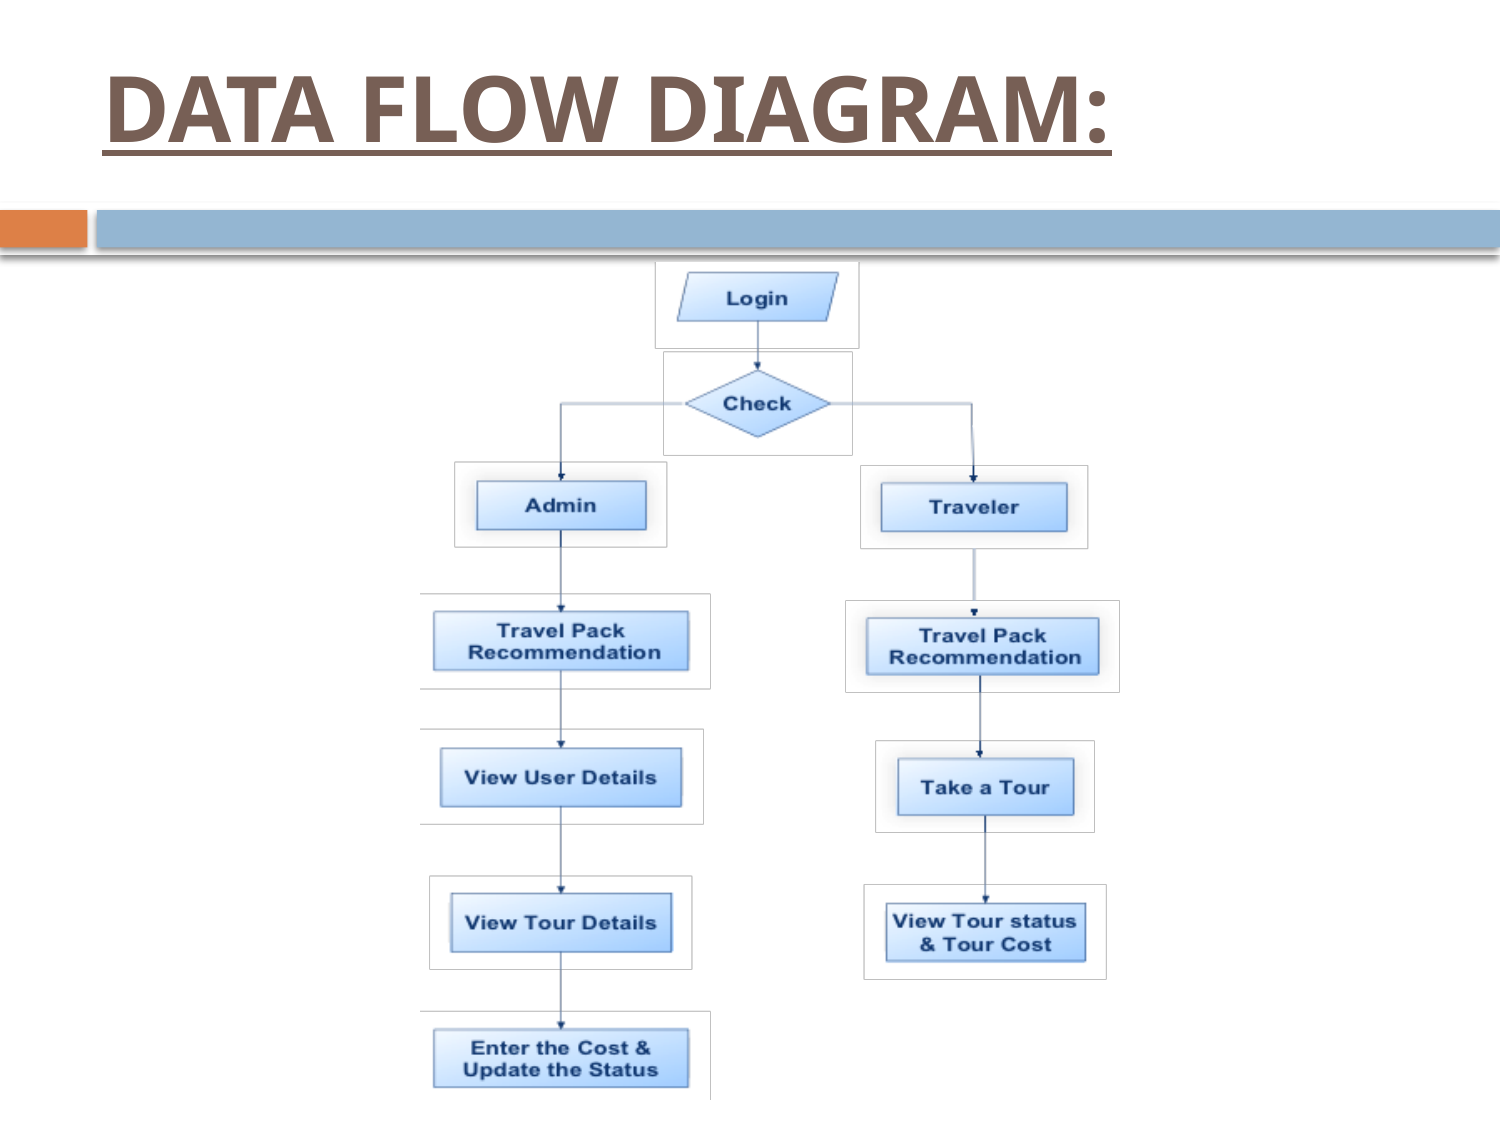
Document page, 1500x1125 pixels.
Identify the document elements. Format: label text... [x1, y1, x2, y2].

title DATA FLOW DIAGRAM: [87, 24, 1425, 188]
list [99, 262, 1462, 1101]
